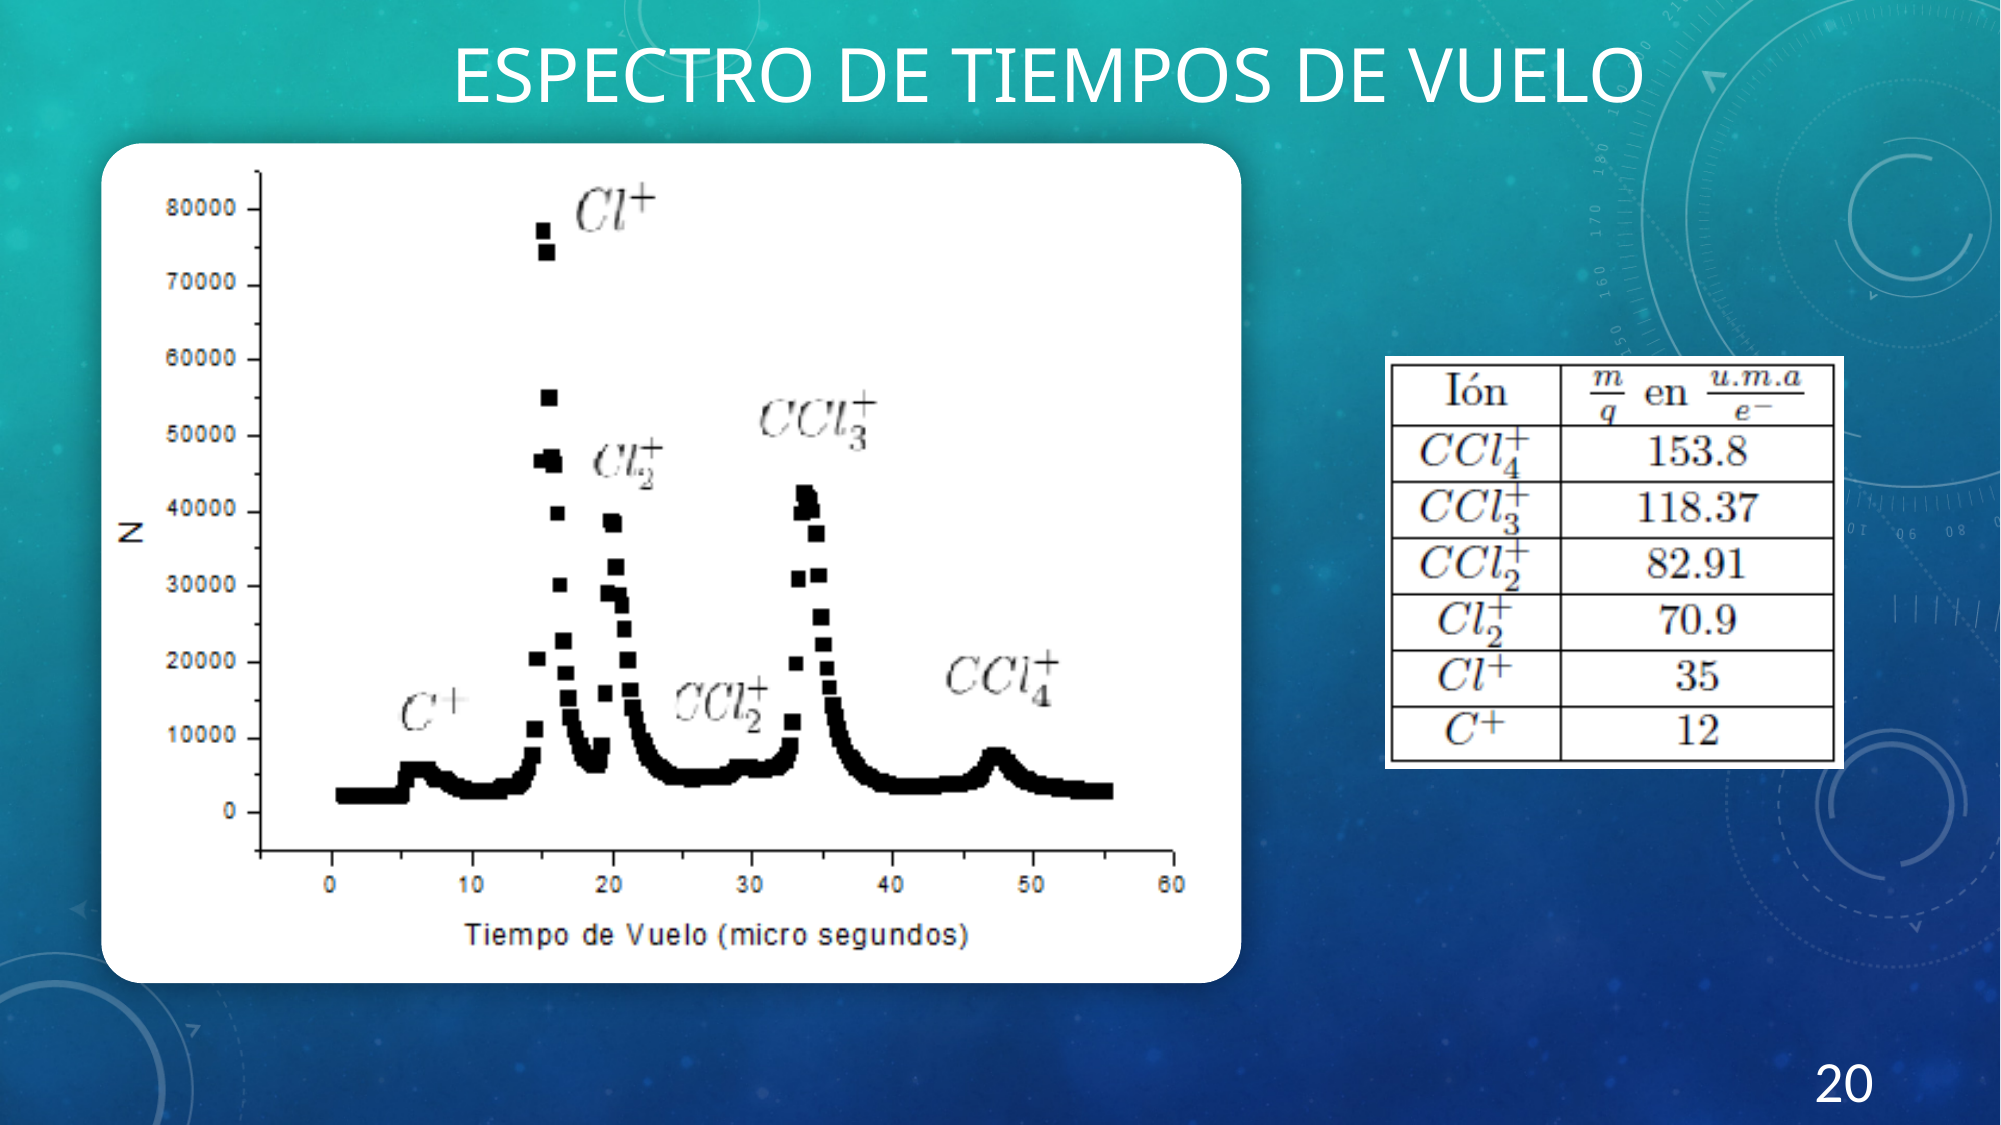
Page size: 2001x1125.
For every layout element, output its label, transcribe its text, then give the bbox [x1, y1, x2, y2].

picture [0, 0, 2001, 1125]
title Espectro de tiempos de vuelo [436, 0, 1799, 210]
slide_number 20 [1798, 1048, 1889, 1111]
